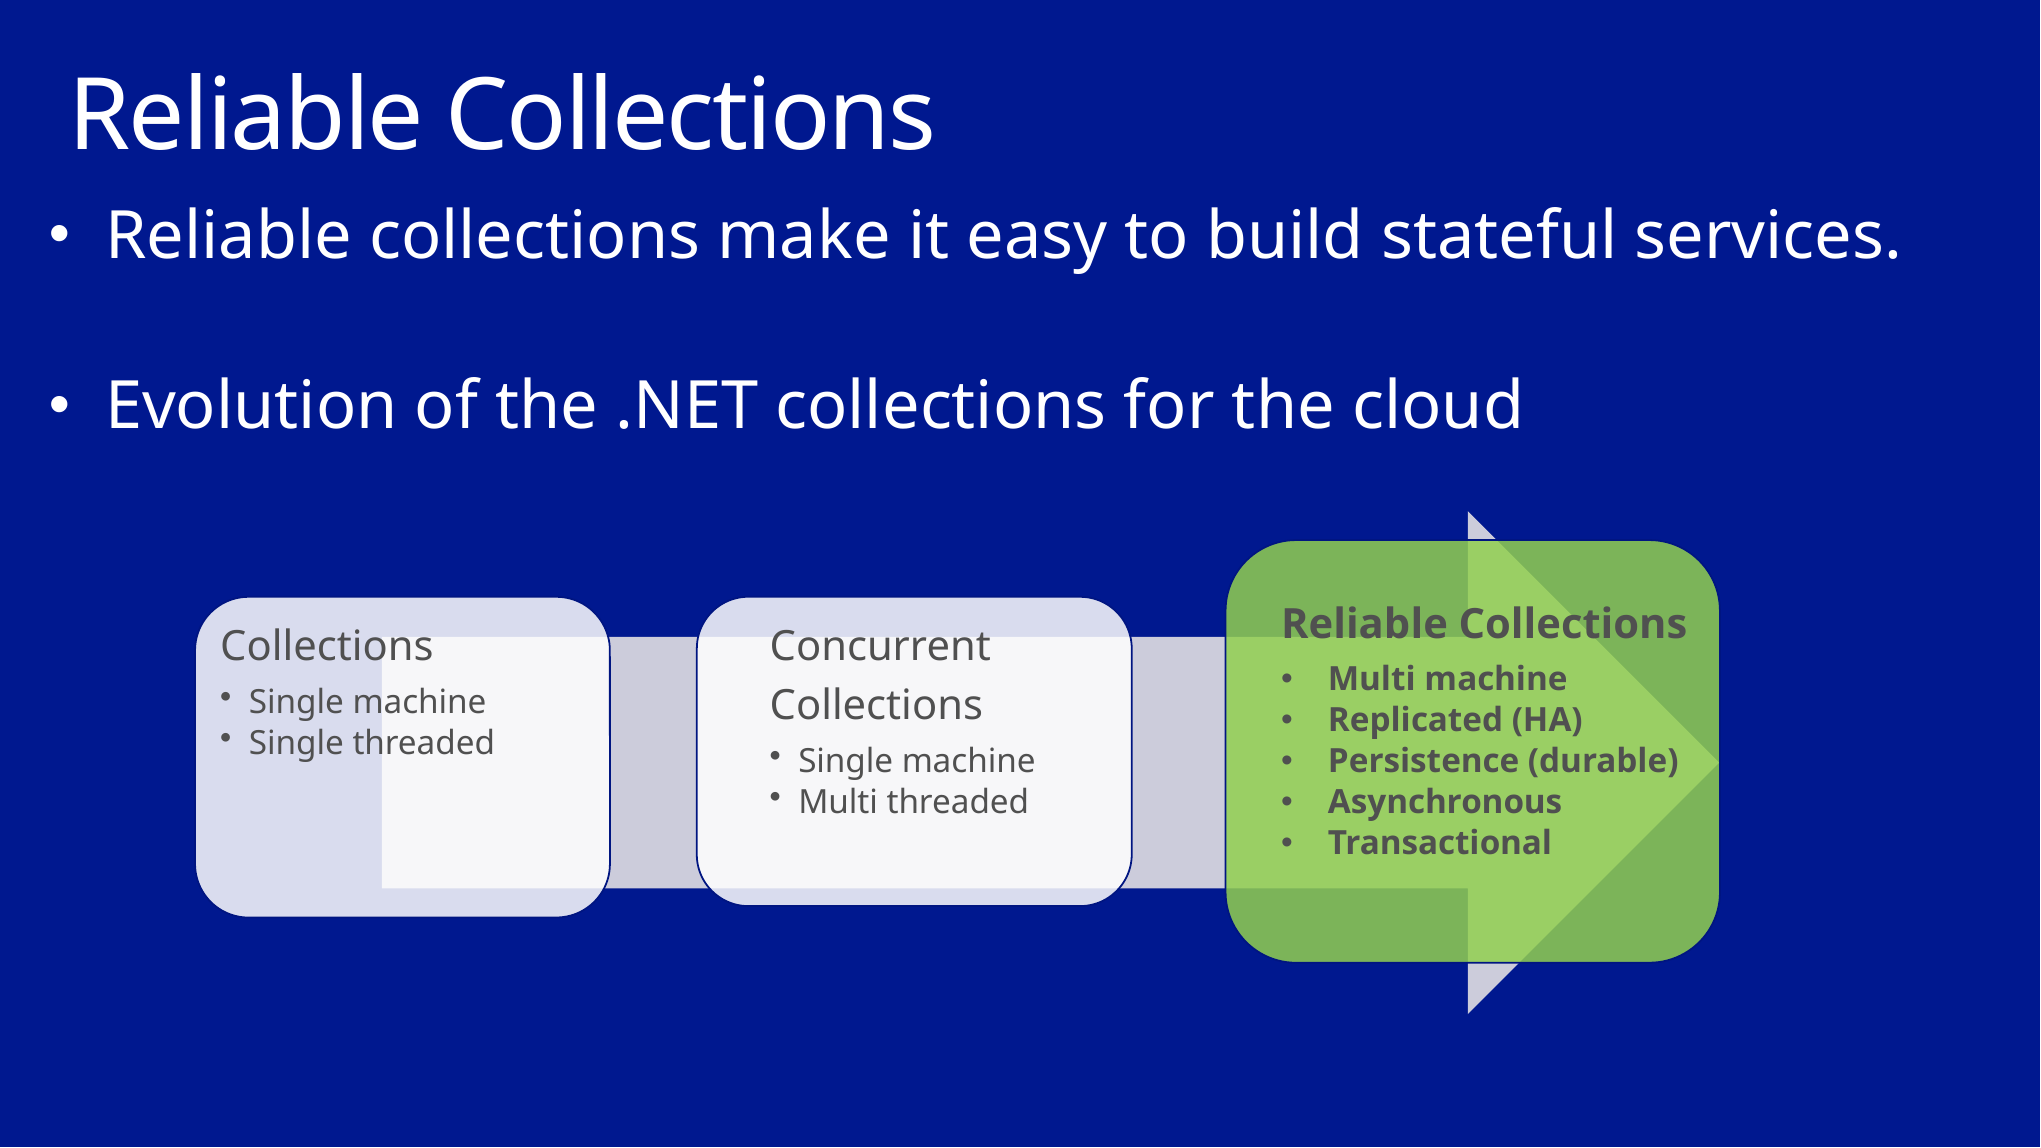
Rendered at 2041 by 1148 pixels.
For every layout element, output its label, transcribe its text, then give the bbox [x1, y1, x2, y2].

text_box Reliable collections make it easy to build stateful services. Evolution of the .NET collections for the cloud [34, 193, 2041, 409]
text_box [194, 510, 1721, 1015]
title Reliable Collections [45, 48, 1996, 199]
